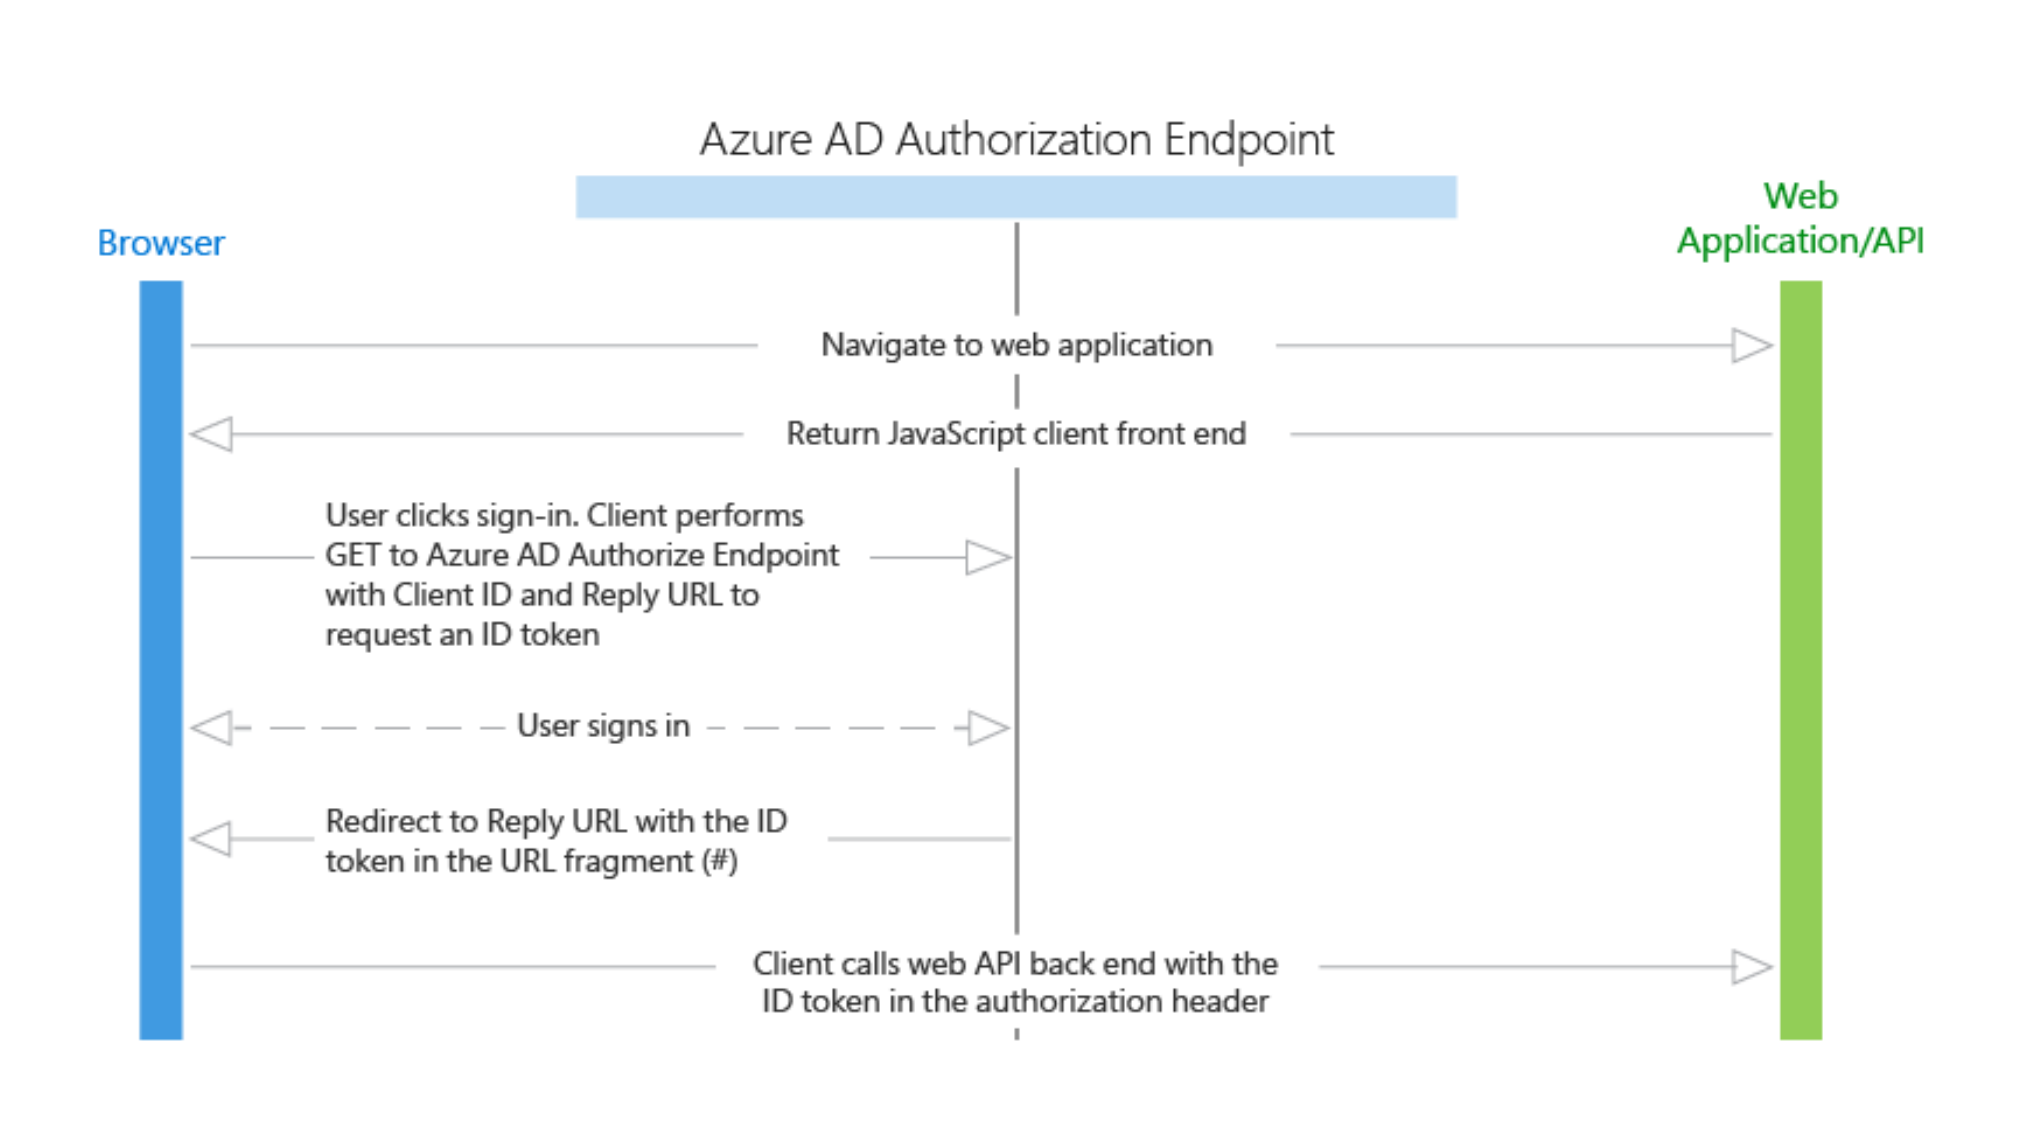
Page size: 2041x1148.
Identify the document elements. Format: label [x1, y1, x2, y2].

picture [69, 110, 1971, 1043]
